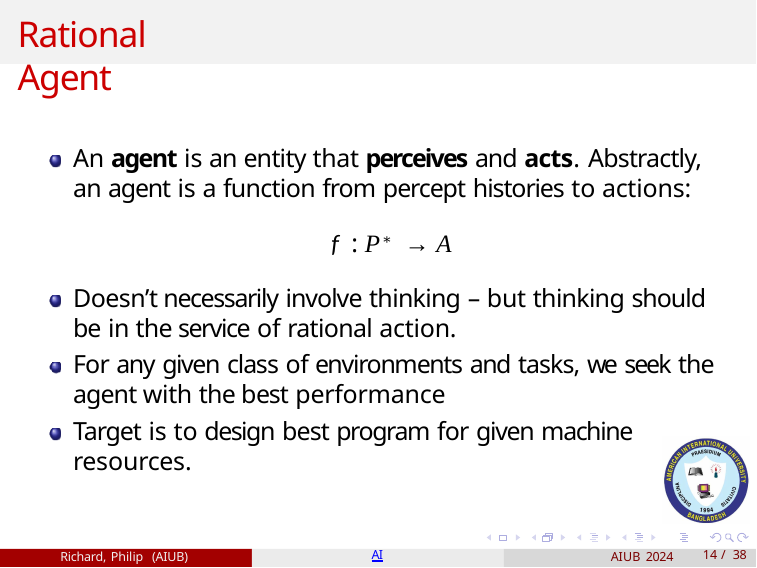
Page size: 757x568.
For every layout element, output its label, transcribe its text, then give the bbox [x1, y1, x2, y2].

picture [48, 155, 62, 168]
list An agent is an entity that perceives and acts. Abstractly, an agent is a function from percept histories to actions: f : P∗ → A Doesn’t necessarily involve thinking – but thinking should be in the service of rational action. For any given class of environments and tasks, we seek the agent with the best performance Target is to design best program for given machine resources. [20, 104, 744, 476]
picture [48, 361, 62, 375]
picture [48, 295, 62, 308]
picture [48, 428, 62, 441]
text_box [0, 548, 757, 568]
picture [662, 436, 750, 524]
title Rational Agent [15, 9, 232, 108]
text_box [0, 0, 756, 64]
